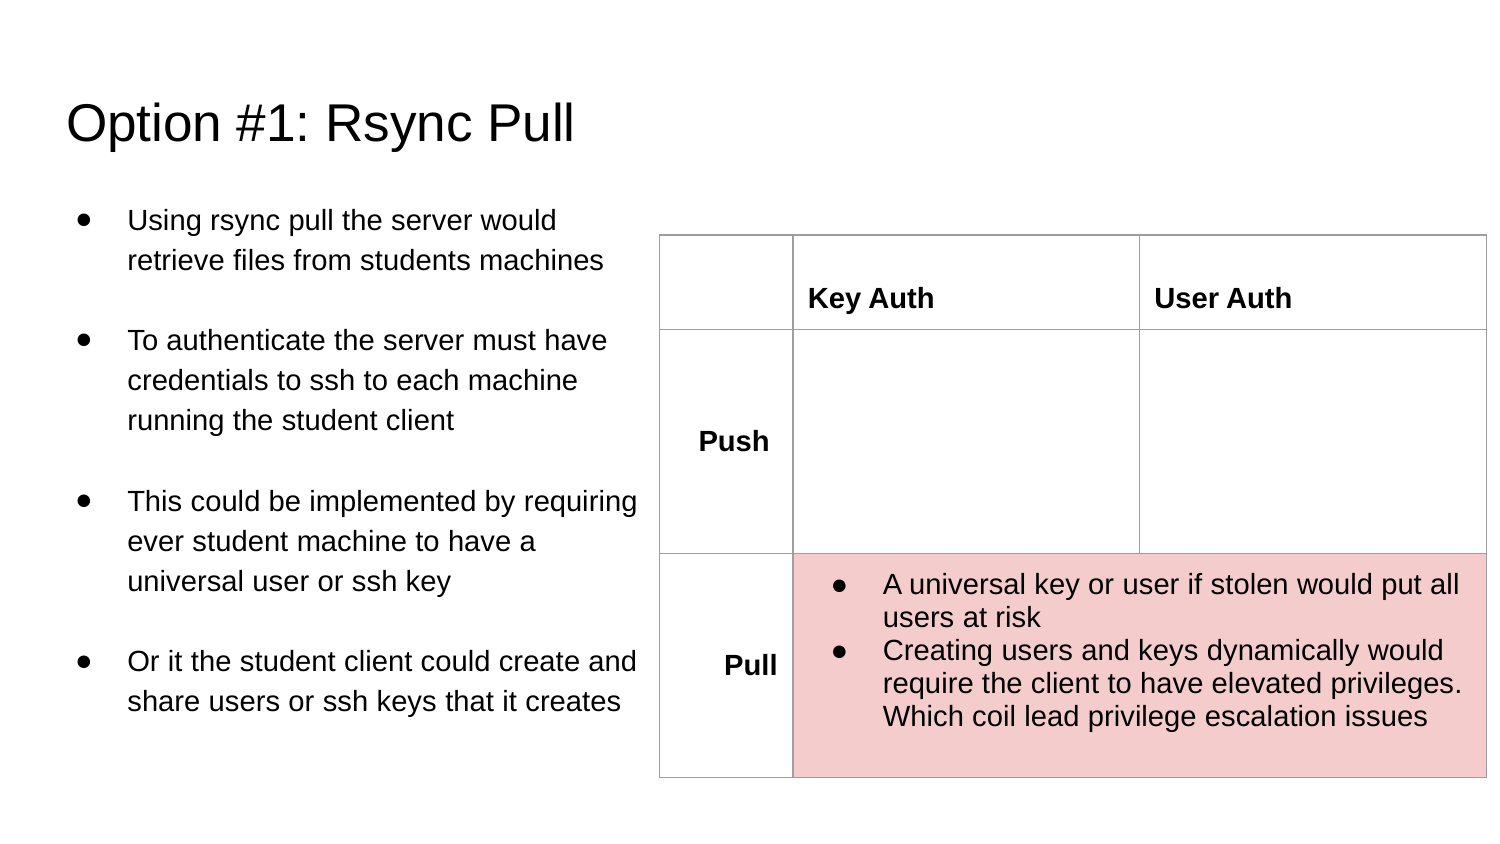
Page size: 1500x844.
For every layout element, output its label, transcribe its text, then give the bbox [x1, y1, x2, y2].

table_header [660, 236, 792, 329]
table_cell A universal key or user if stolen would put all users at risk Creating users and keys dynamically would require the client to have elevated privileges. Which coil lead privilege escalation issues [794, 554, 1486, 777]
title Option #1: Rsync Pull [51, 72, 1449, 167]
table_header User Auth [1140, 236, 1486, 329]
table_header Key Auth [794, 236, 1139, 329]
table_cell Pull [660, 554, 792, 777]
table_cell [794, 330, 1139, 553]
text_box Using rsync pull the server would retrieve files from students machines To authenticate the server must have credentials to ssh to each machine running the student client This could be implemented by requiring ever student machine to have a universal user or ssh key Or it the student client could create and share users or ssh keys that it creates [37, 180, 660, 733]
table_cell Push [660, 330, 792, 553]
table_cell [1140, 330, 1486, 553]
